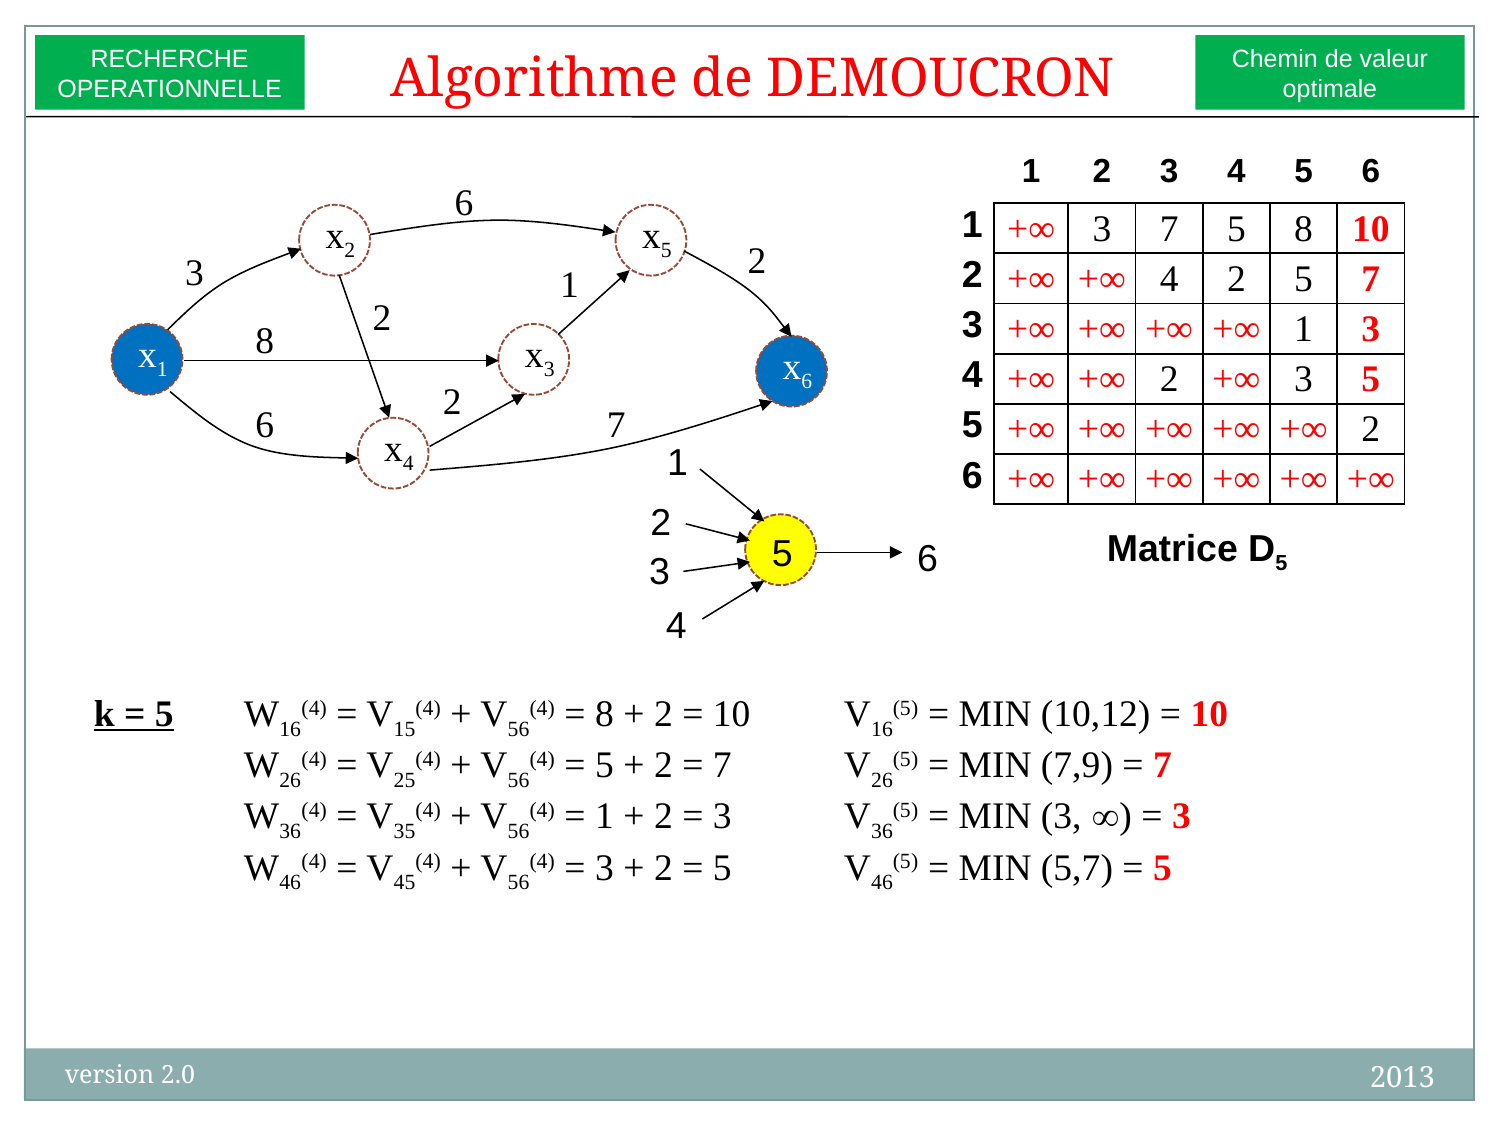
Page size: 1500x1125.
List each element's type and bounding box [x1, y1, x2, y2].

text_box [1195, 35, 1465, 110]
table_cell [1338, 304, 1404, 353]
table_cell [1136, 254, 1202, 303]
table_cell [1136, 355, 1202, 403]
table_cell [1204, 304, 1269, 353]
table_cell [1271, 355, 1336, 403]
table_cell [1338, 405, 1404, 453]
table_cell [1069, 204, 1135, 252]
table_cell [1271, 455, 1336, 503]
table_cell [1271, 254, 1336, 303]
table_cell [1338, 204, 1404, 252]
table_cell [1136, 204, 1202, 252]
table_cell [1204, 455, 1269, 503]
table_cell [1136, 405, 1202, 453]
table_cell [1204, 204, 1269, 252]
text_box [79, 681, 1369, 902]
table_cell [995, 405, 1067, 453]
table_cell [1271, 304, 1336, 353]
text_box [111, 169, 960, 654]
table_cell [1338, 355, 1404, 403]
table_cell [995, 254, 1067, 303]
table_cell [1338, 455, 1404, 503]
table_cell [1069, 355, 1135, 403]
table_cell [1338, 254, 1404, 303]
table_cell [995, 304, 1067, 353]
table_cell [1136, 455, 1202, 503]
table_cell [1136, 304, 1202, 353]
table_cell [1271, 405, 1336, 453]
footer [50, 1051, 638, 1112]
title [304, 35, 1200, 115]
table_cell [1204, 254, 1269, 303]
table_cell [1204, 355, 1269, 403]
table_cell [1204, 405, 1269, 453]
text_box [35, 35, 305, 110]
table_cell [1069, 254, 1135, 303]
table_cell [1069, 455, 1135, 503]
table_cell [1271, 204, 1336, 252]
table_cell [995, 355, 1067, 403]
table_cell [1069, 405, 1135, 453]
slide_number [950, 1050, 1450, 1111]
table_cell [995, 455, 1067, 503]
table_cell [995, 204, 1067, 252]
table_header [877, 153, 1405, 203]
table_cell [877, 203, 993, 504]
table_cell [1069, 304, 1135, 353]
text_box [992, 516, 1403, 582]
